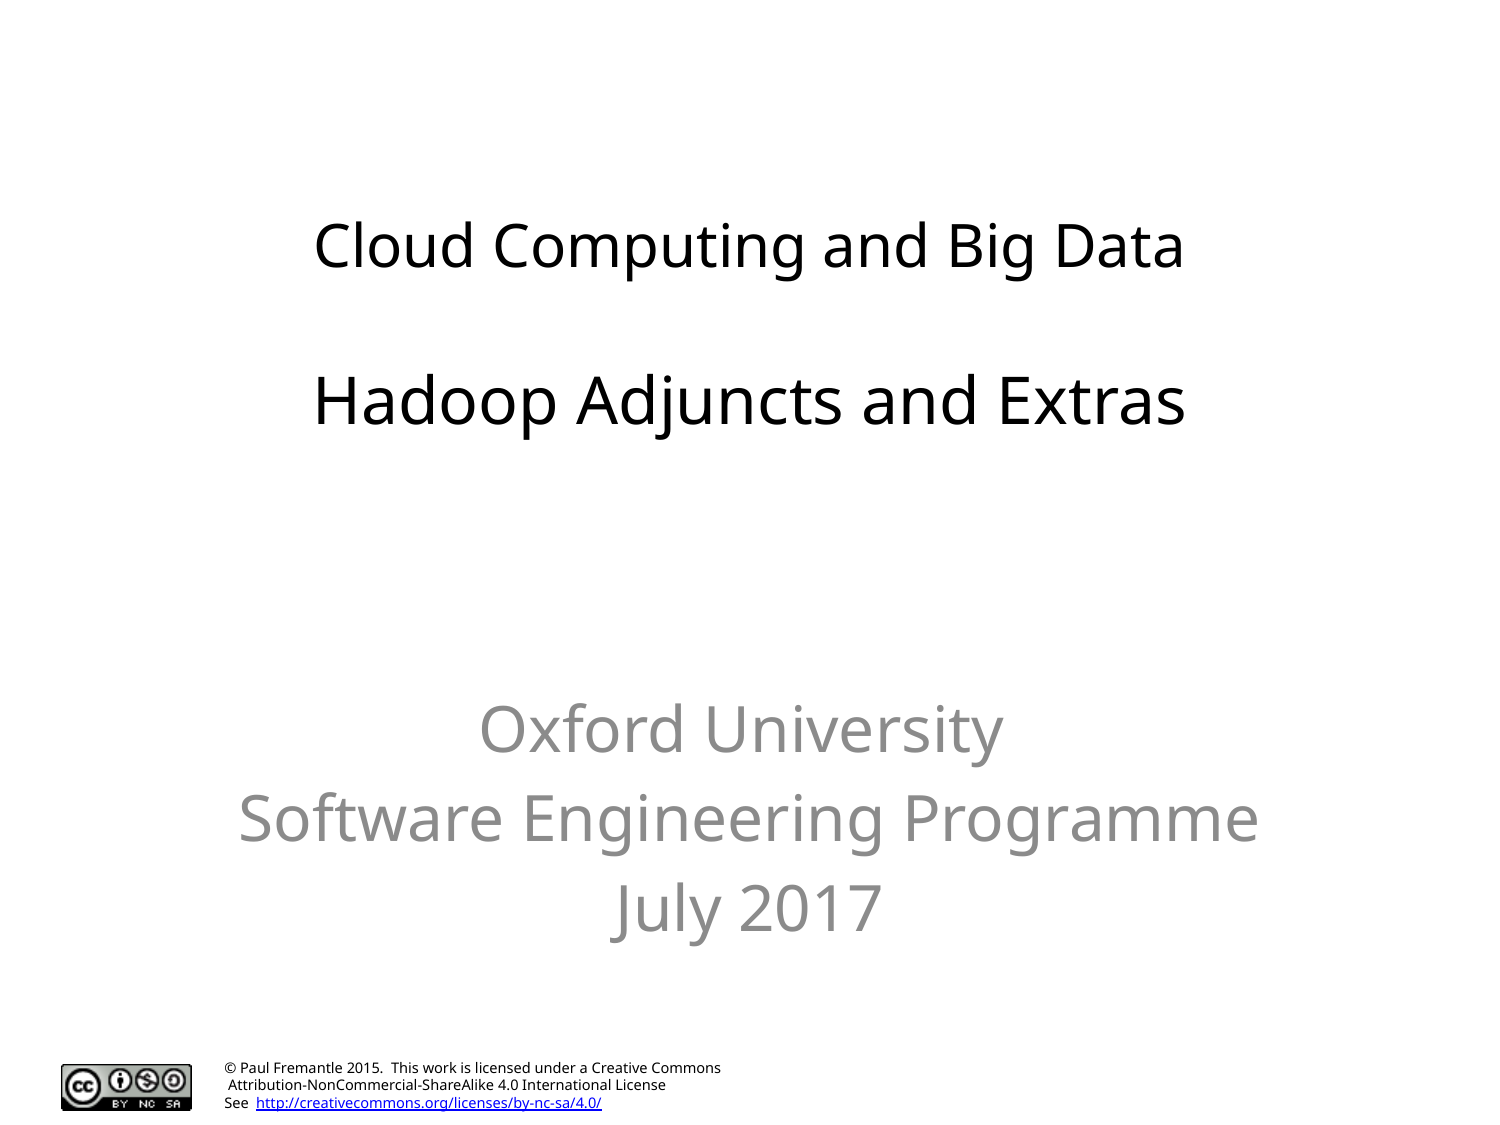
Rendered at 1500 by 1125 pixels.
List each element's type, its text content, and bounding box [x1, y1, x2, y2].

title Cloud Computing and Big Data Hadoop Adjuncts and Extras [112, 202, 1388, 444]
subtitle Oxford University Software Engineering Programme July 2017 [225, 682, 1275, 971]
picture [61, 1064, 192, 1111]
